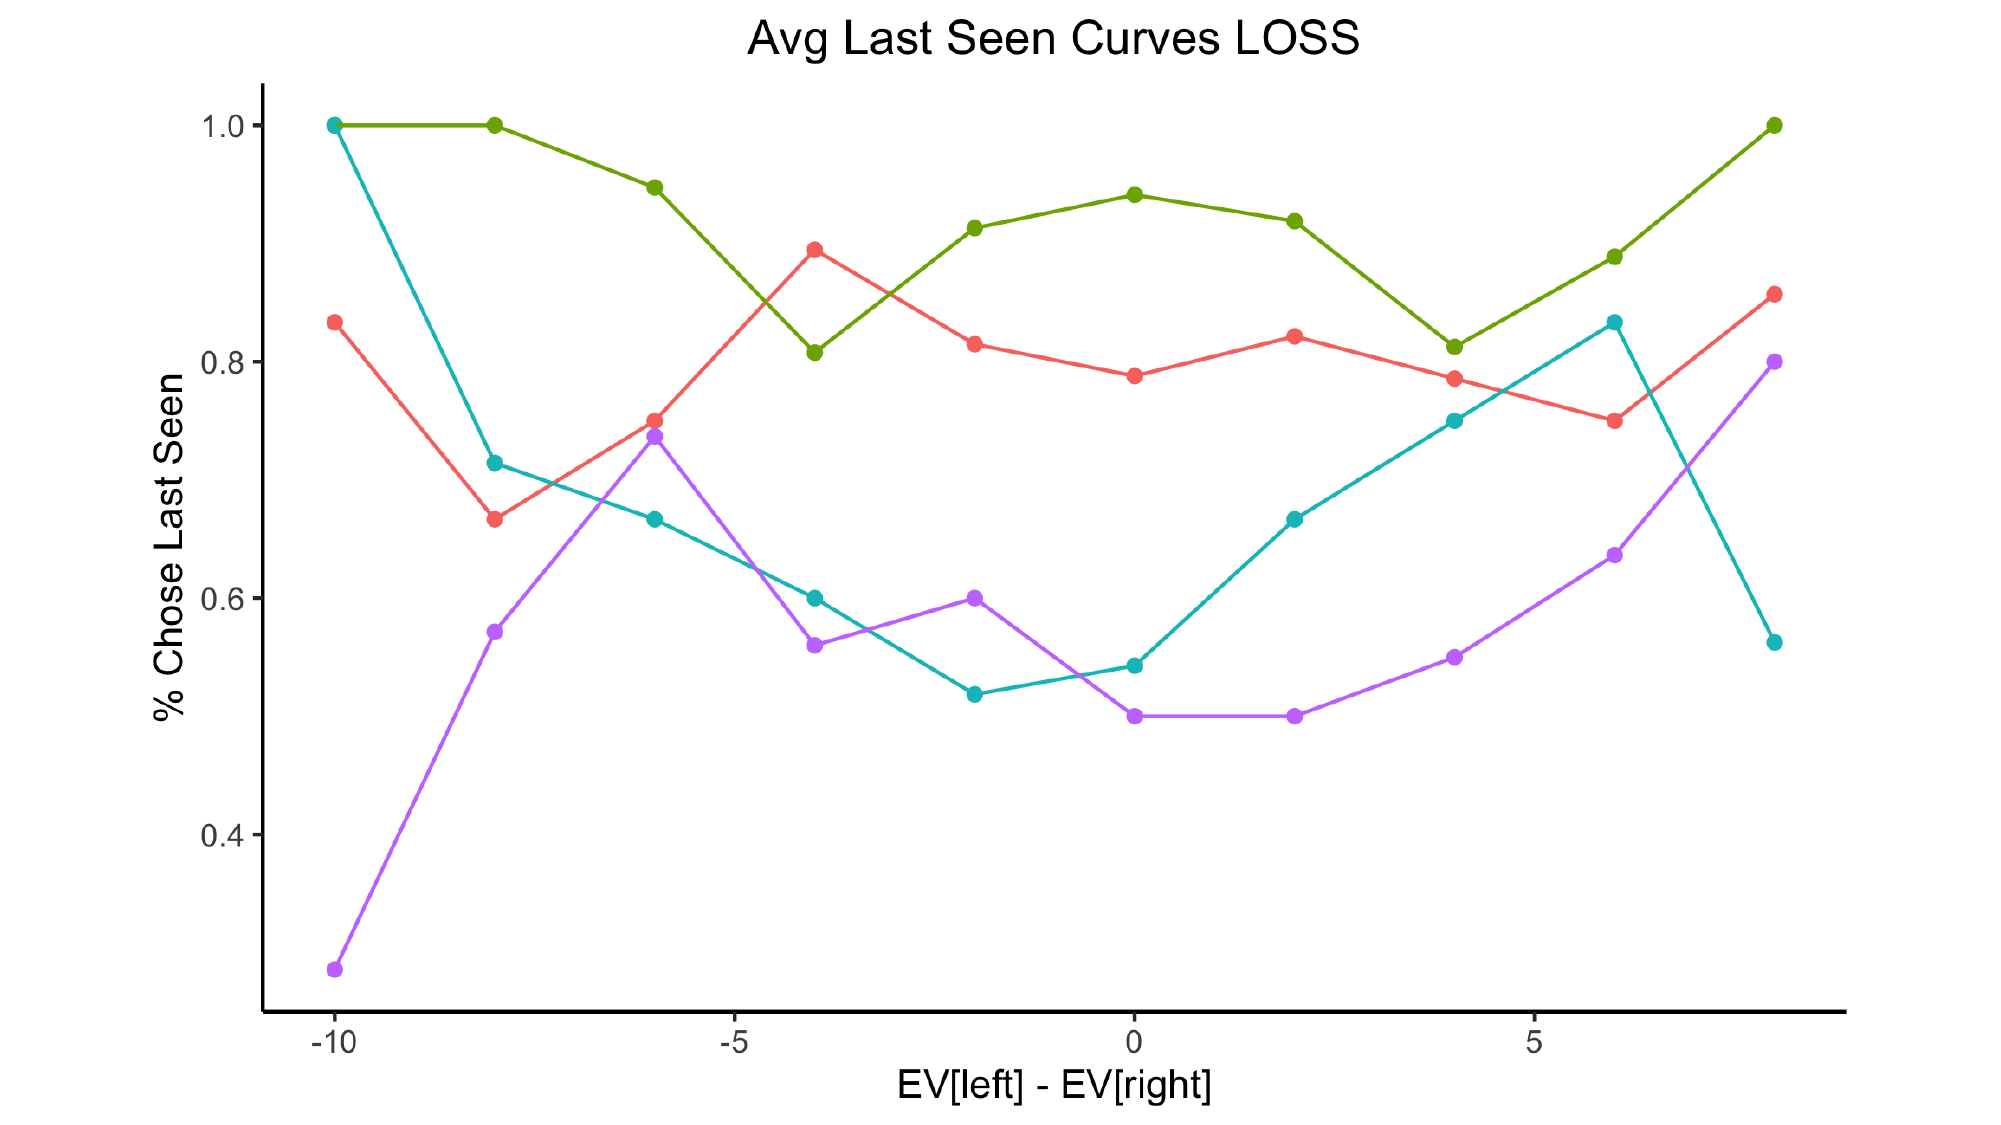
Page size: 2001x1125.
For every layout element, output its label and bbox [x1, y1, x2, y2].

picture [134, 0, 1866, 1125]
